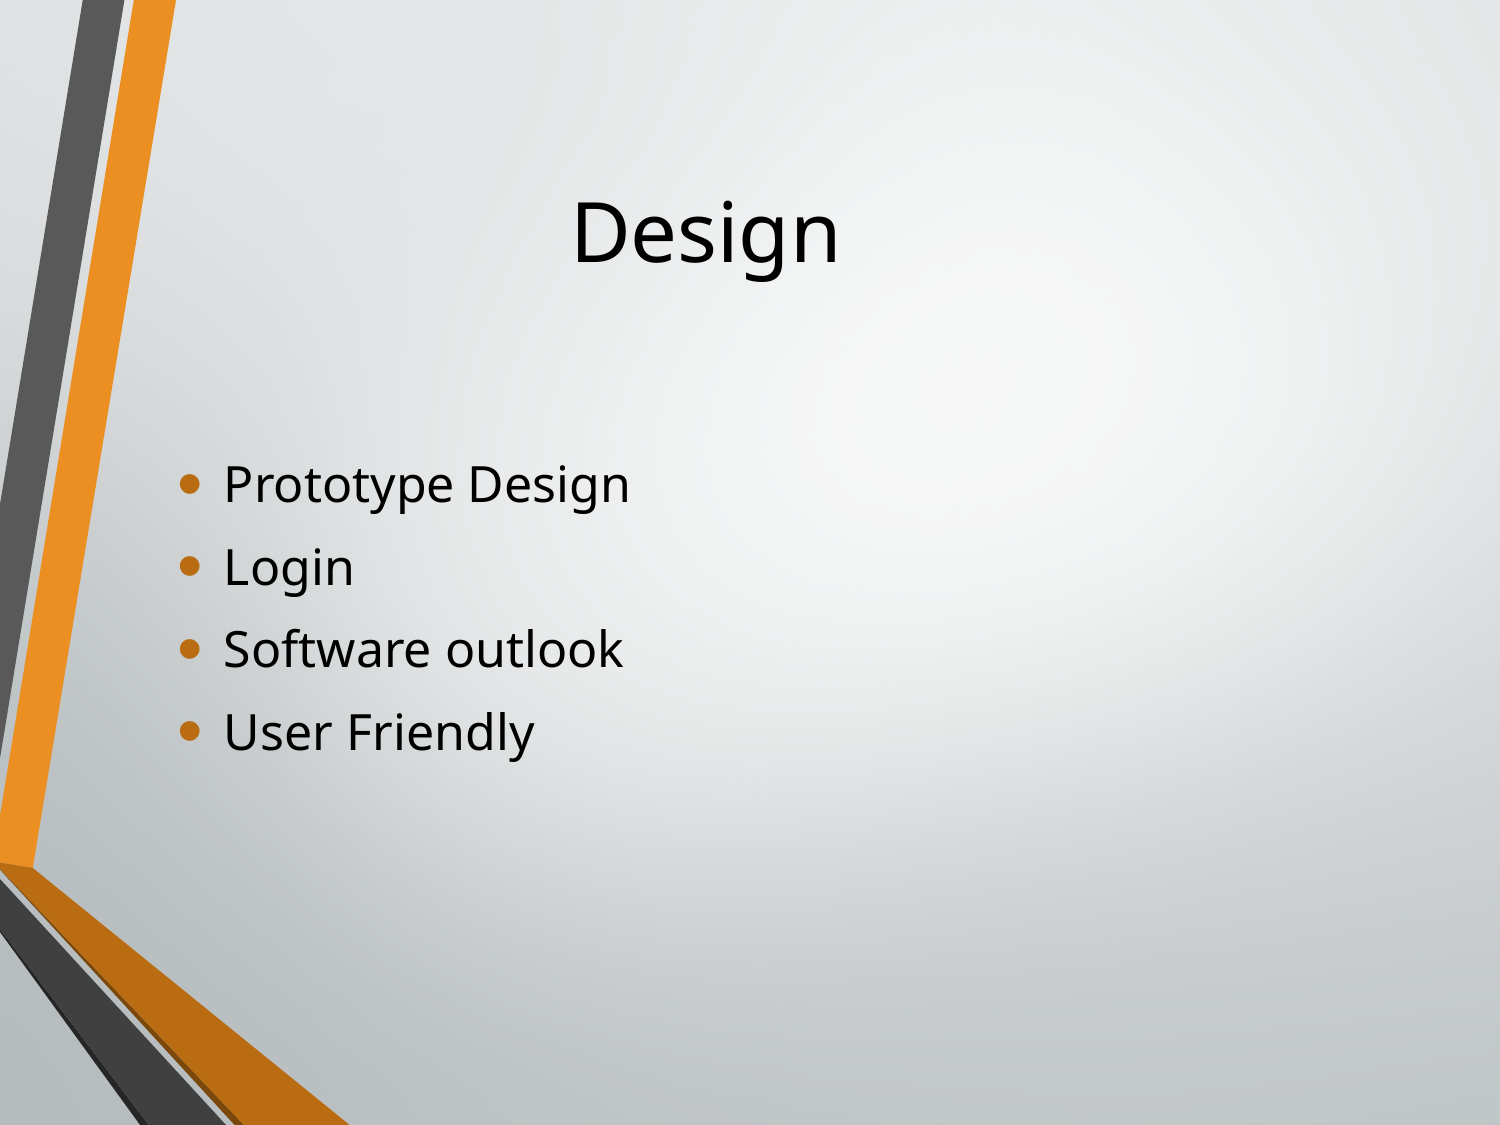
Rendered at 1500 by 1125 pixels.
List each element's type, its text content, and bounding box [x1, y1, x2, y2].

title Design [73, 66, 1338, 392]
list Prototype Design Login Software outlook User Friendly [162, 374, 1426, 922]
